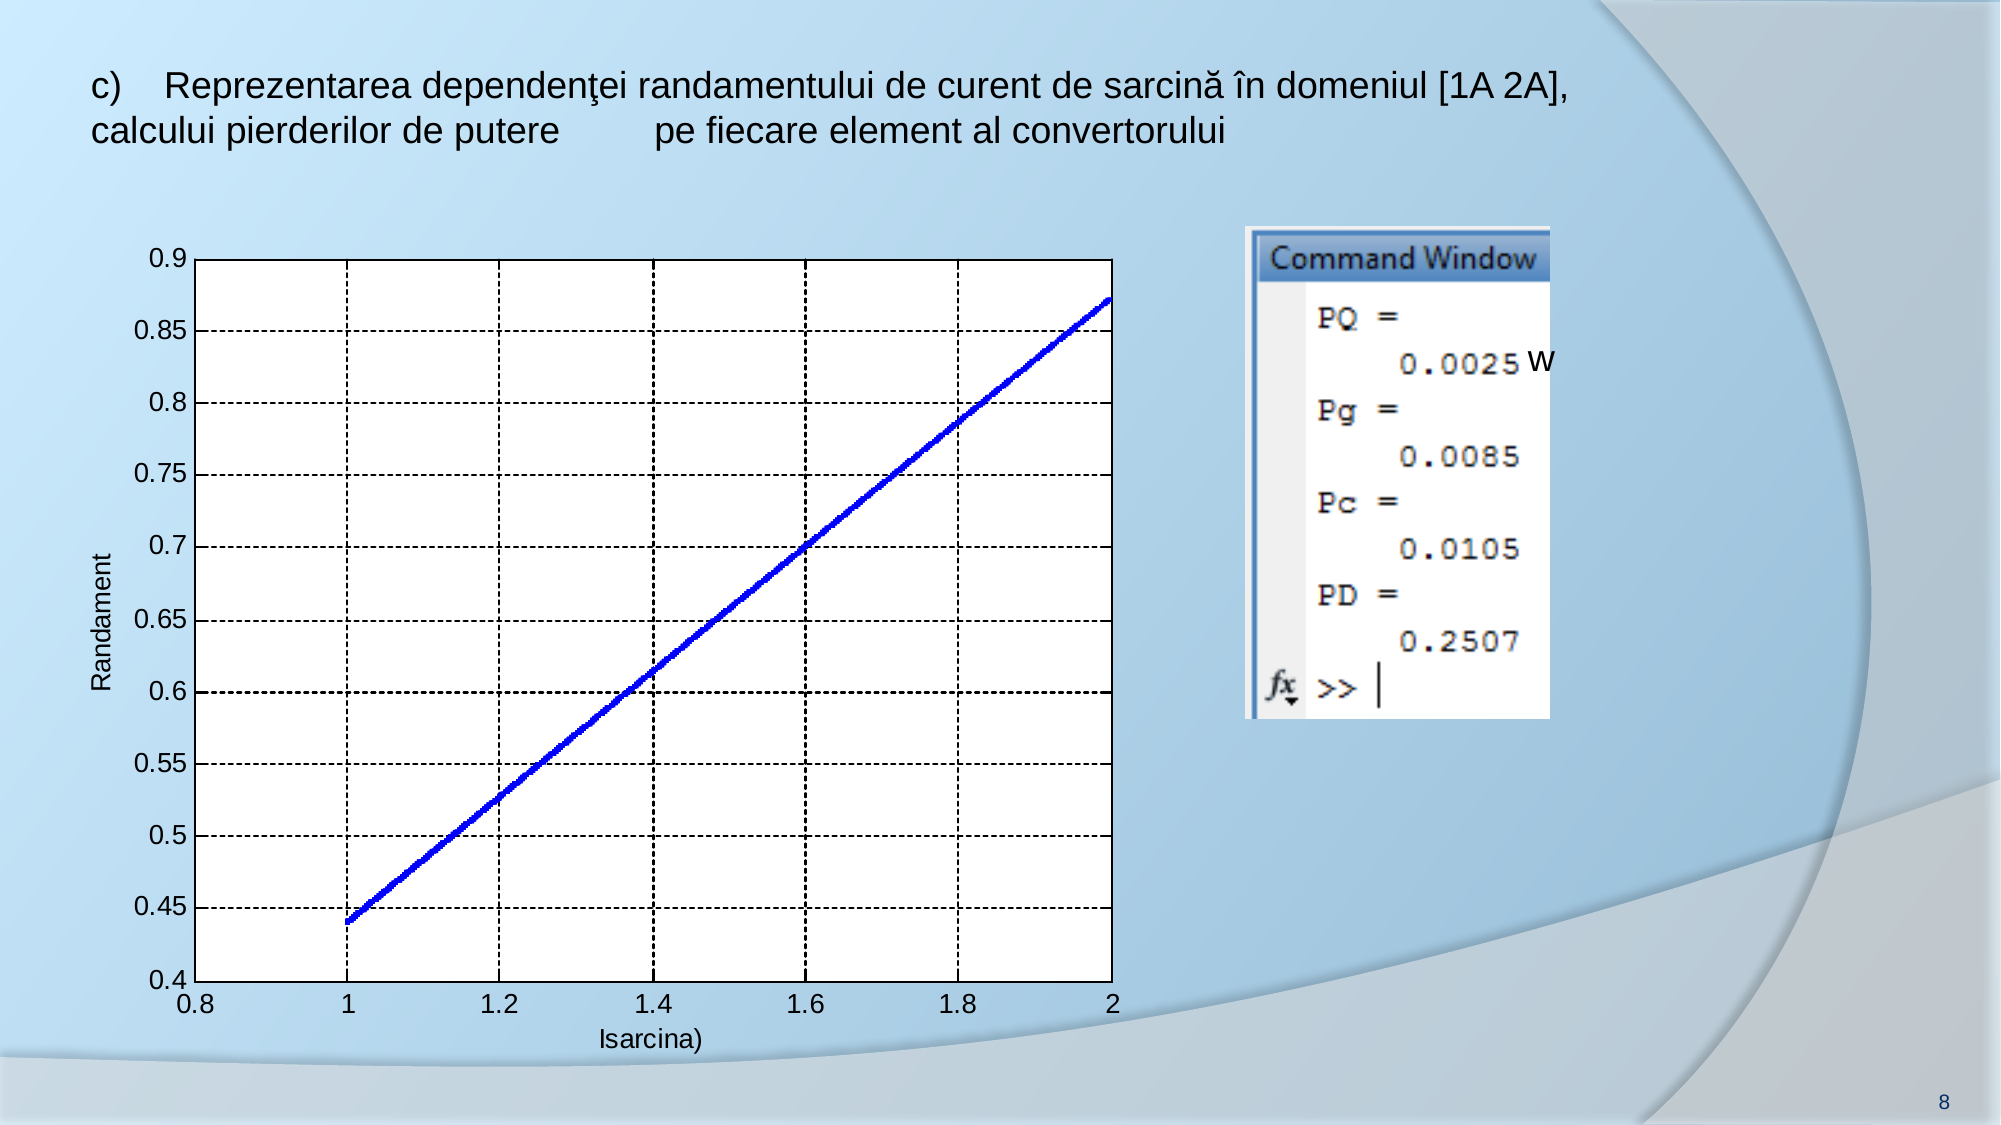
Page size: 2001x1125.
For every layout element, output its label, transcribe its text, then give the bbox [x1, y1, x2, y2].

picture [1244, 226, 1551, 719]
text_box c) Reprezentarea dependenţei randamentului de curent de sarcină în domeniul [1A 2A], calcului pierderilor de putere pe fiecare element al convertorului [76, 53, 1605, 159]
text_box w [1561, 326, 1568, 386]
slide_number 8 [1783, 1053, 1950, 1114]
picture [40, 191, 1224, 1080]
